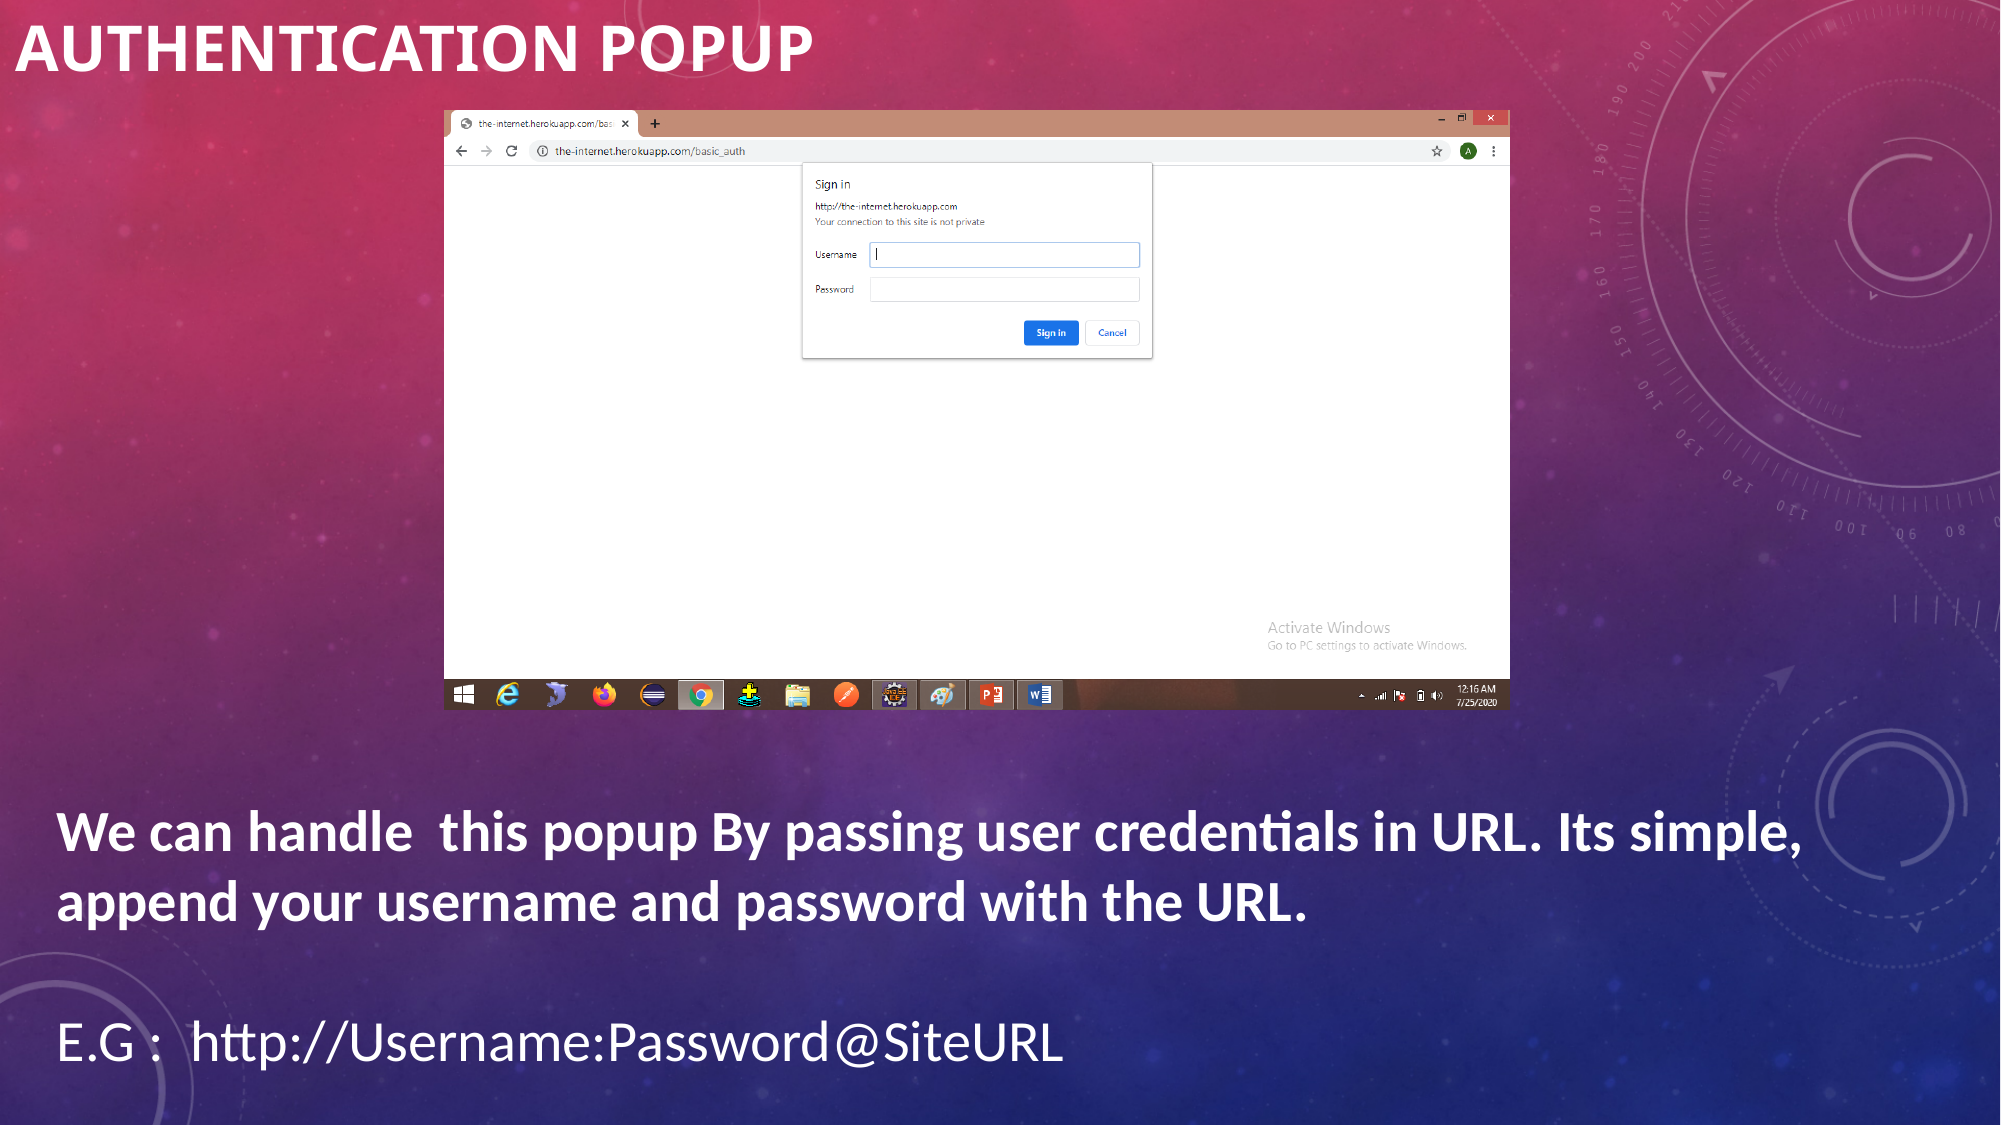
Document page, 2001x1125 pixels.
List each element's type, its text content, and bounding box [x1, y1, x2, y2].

text_box We can handle this popup By passing user credentials in URL. Its simple, append your username and password with the URL. E.G : http://Username:Password@SiteURL [42, 785, 1940, 1081]
picture [0, 0, 2001, 1125]
title Authentication POPUP [0, 0, 1662, 92]
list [444, 110, 1510, 710]
